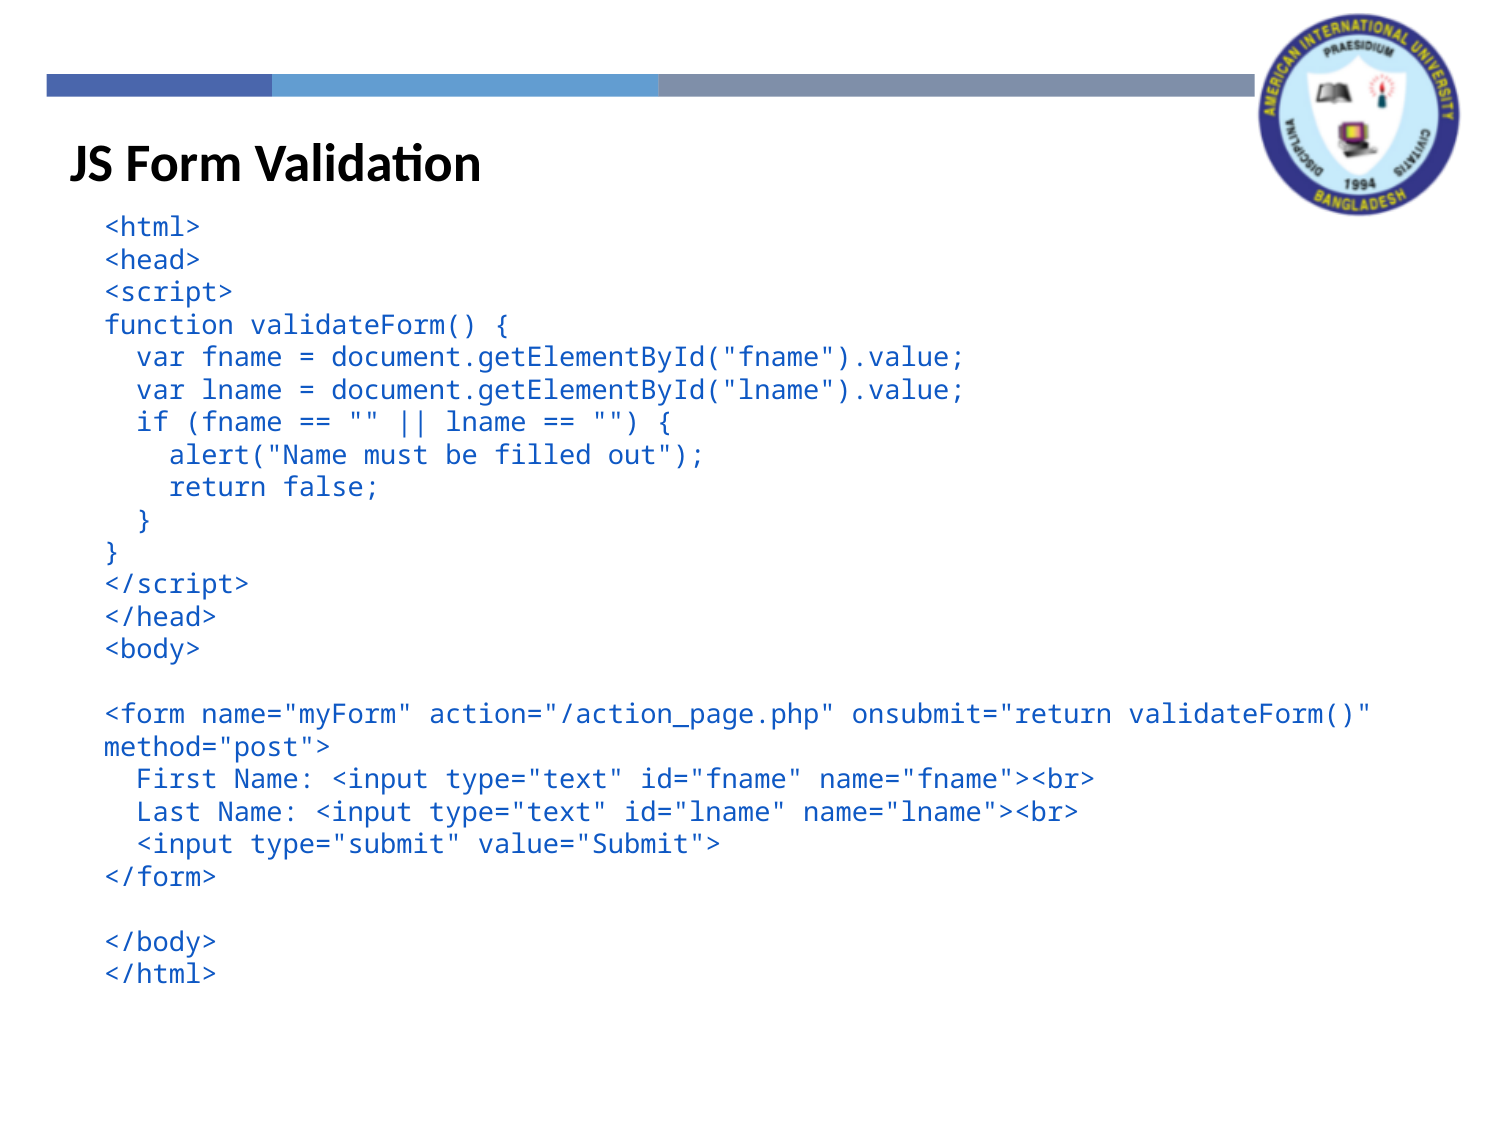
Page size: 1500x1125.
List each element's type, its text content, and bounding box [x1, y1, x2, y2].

text_box JS Form Validation [55, 119, 1129, 201]
picture [1254, 9, 1465, 221]
text_box <html> <head> <script> function validateForm() { var fname = document.getElementById("fname").value; var lname = document.getElementById("lname").value; if (fname == "" || lname == "") { alert("Name must be filled out"); return false; } } </script> </head> <body> <form name="myForm" action="/action_page.php" onsubmit="return validateForm()" method="post"> First Name: <input type="text" id="fname" name="fname"><br> Last Name: <input type="text" id="lname" name="lname"><br> <input type="submit" value="Submit"> </form> </body> </html> [88, 202, 1412, 997]
